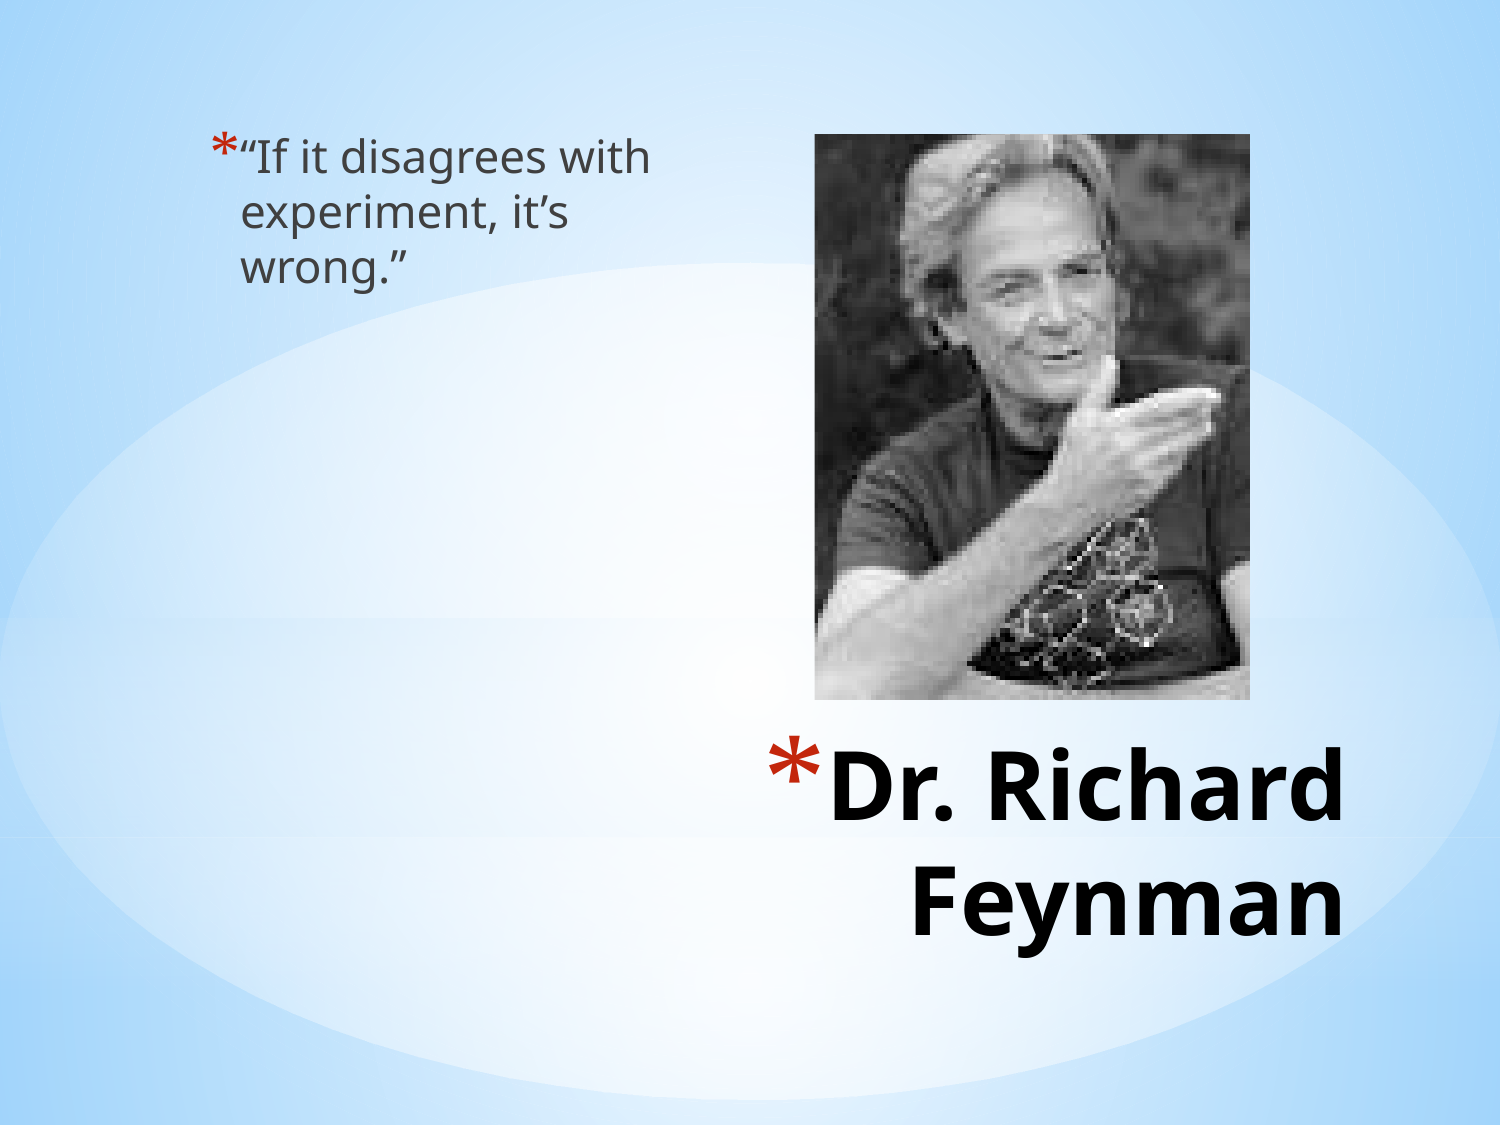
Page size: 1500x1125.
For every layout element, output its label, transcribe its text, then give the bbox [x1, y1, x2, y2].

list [814, 134, 1251, 701]
list “If it disagrees with experiment, it’s wrong.” [187, 120, 737, 690]
title Dr. Richard Feynman [294, 717, 1363, 905]
